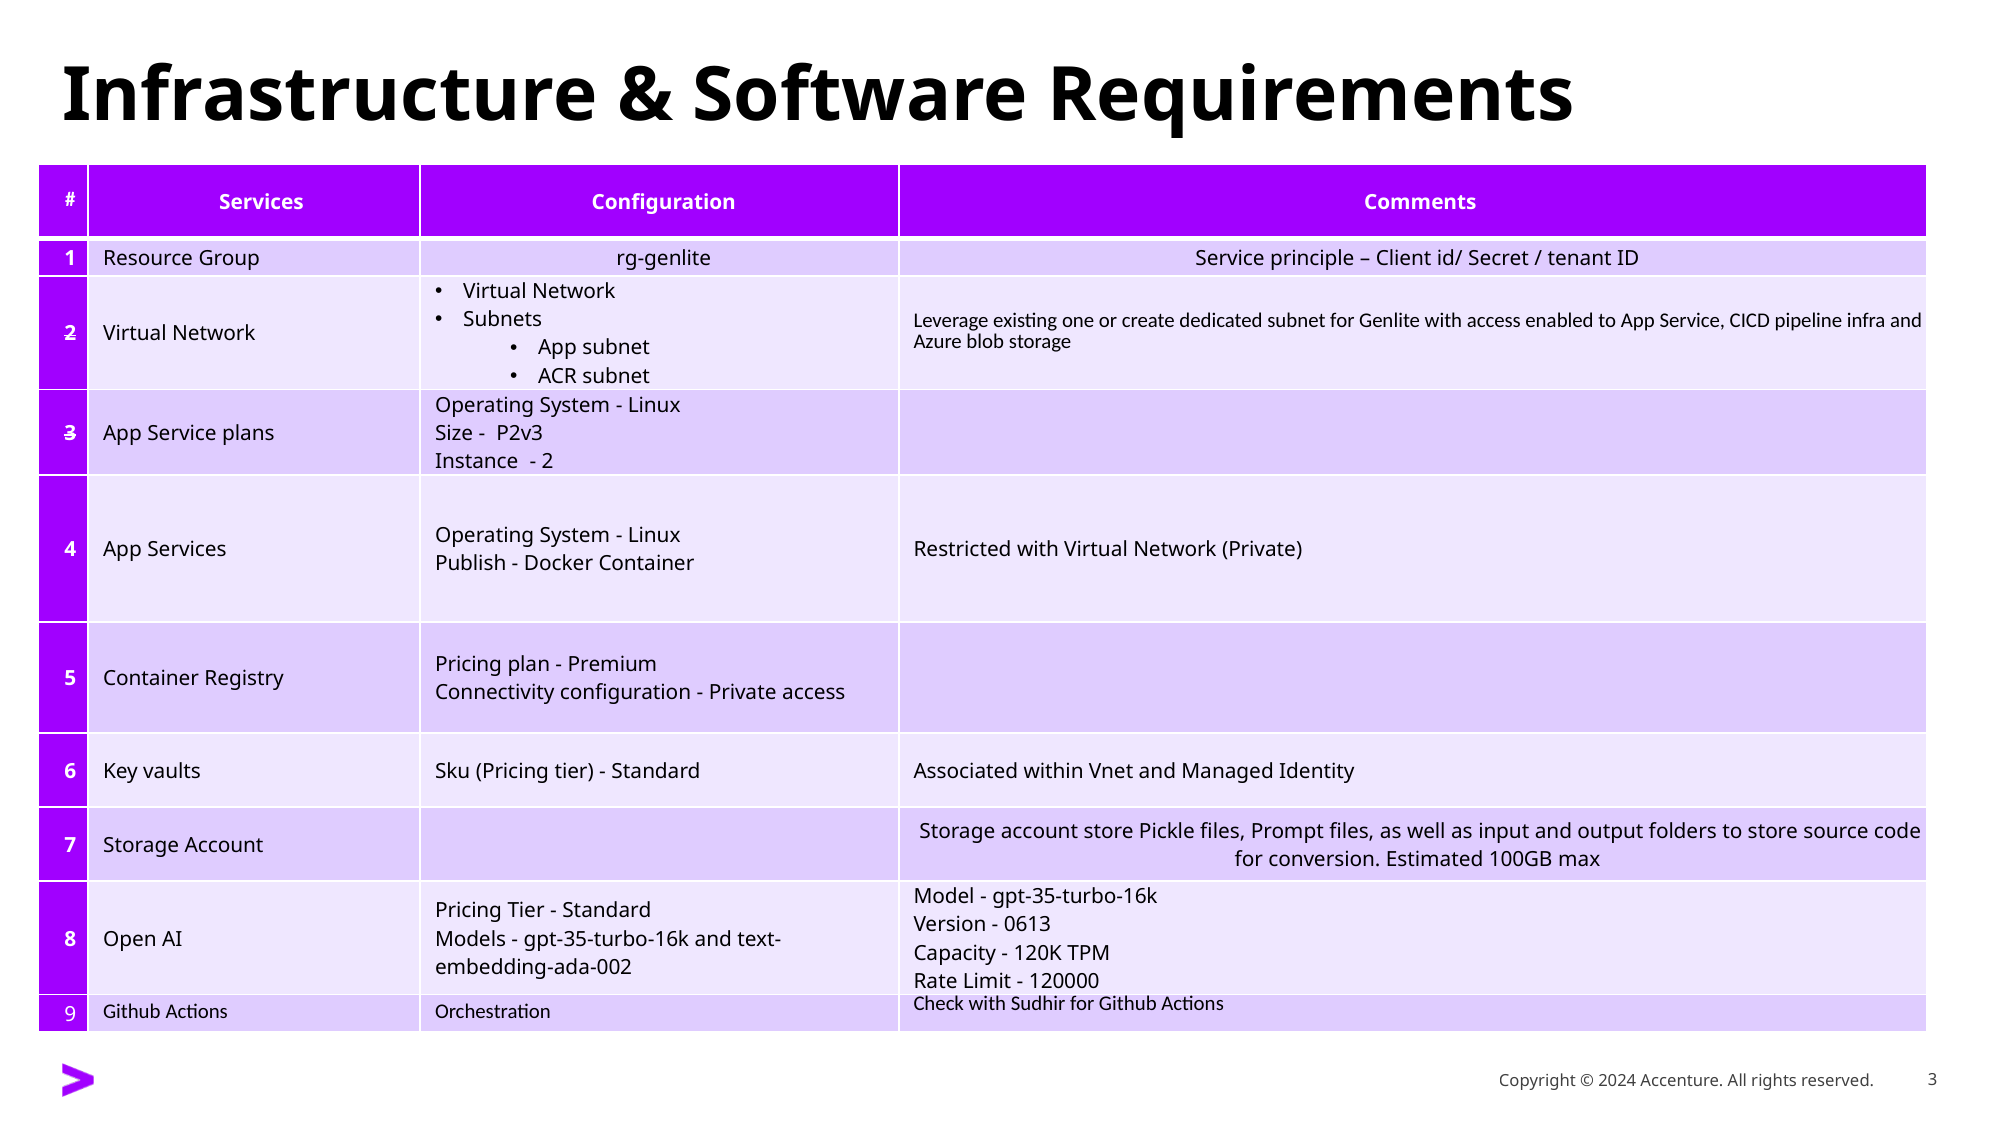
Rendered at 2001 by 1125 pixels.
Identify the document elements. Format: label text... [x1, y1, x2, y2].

table_cell Virtual Network Subnets App subnet ACR subnet [421, 277, 898, 389]
picture [62, 1063, 94, 1097]
table_cell [421, 808, 898, 880]
table_cell Operating System - Linux Publish - Docker Container [421, 476, 898, 621]
table_header Services [89, 165, 419, 236]
table_cell 6 [39, 734, 87, 806]
table_cell Open AI [89, 882, 419, 994]
table_cell Operating System - Linux Size - P2v3 Instance - 2 [421, 390, 898, 474]
table_cell rg-genlite [421, 241, 898, 275]
table_cell Storage account store Pickle files, Prompt files, as well as input and output folders to store source code for conversion. Estimated 100GB max [900, 808, 1926, 880]
table_cell Key vaults [89, 734, 419, 806]
table_cell Leverage existing one or create dedicated subnet for Genlite with access enabled to App Service, CICD pipeline infra and Azure blob storage [900, 277, 1926, 389]
table_cell [900, 623, 1926, 732]
table_cell Github Actions [89, 995, 419, 1031]
table_cell 4 [39, 476, 87, 621]
table_cell App Services [89, 476, 419, 621]
table_cell Pricing Tier - Standard Models - gpt-35-turbo-16k and text-embedding-ada-002 [421, 882, 898, 994]
table_cell Check with Sudhir for Github Actions [900, 995, 1926, 1031]
table_cell Restricted with Virtual Network (Private) [900, 476, 1926, 621]
table_cell 9 [39, 995, 87, 1031]
table_cell Orchestration [421, 995, 898, 1031]
slide_number 3 [1875, 1062, 1938, 1097]
table_cell Virtual Network [89, 277, 419, 389]
table_cell Pricing plan - Premium Connectivity configuration - Private access [421, 623, 898, 732]
table_cell 3 [39, 390, 87, 474]
table_cell Storage Account [89, 808, 419, 880]
table_header Comments [900, 165, 1926, 236]
table_cell Service principle – Client id/ Secret / tenant ID [900, 241, 1926, 275]
table_cell Model - gpt-35-turbo-16k Version - 0613 Capacity - 120K TPM Rate Limit - 120000 [900, 882, 1926, 994]
table_cell 8 [39, 882, 87, 994]
table_cell 7 [39, 808, 87, 880]
table_cell App Service plans [89, 390, 419, 474]
table_cell [900, 390, 1926, 474]
table_cell Container Registry [89, 623, 419, 732]
title Infrastructure & Software Requirements [62, 62, 1938, 225]
table_cell 5 [39, 623, 87, 732]
table_header # [39, 165, 87, 236]
table_cell Resource Group [89, 241, 419, 275]
table_cell 2 [39, 277, 87, 389]
table_header Configuration [421, 165, 898, 236]
table_cell Sku (Pricing tier) - Standard [421, 734, 898, 806]
table_cell 1 [39, 241, 87, 275]
table_cell Associated within Vnet and Managed Identity [900, 734, 1926, 806]
